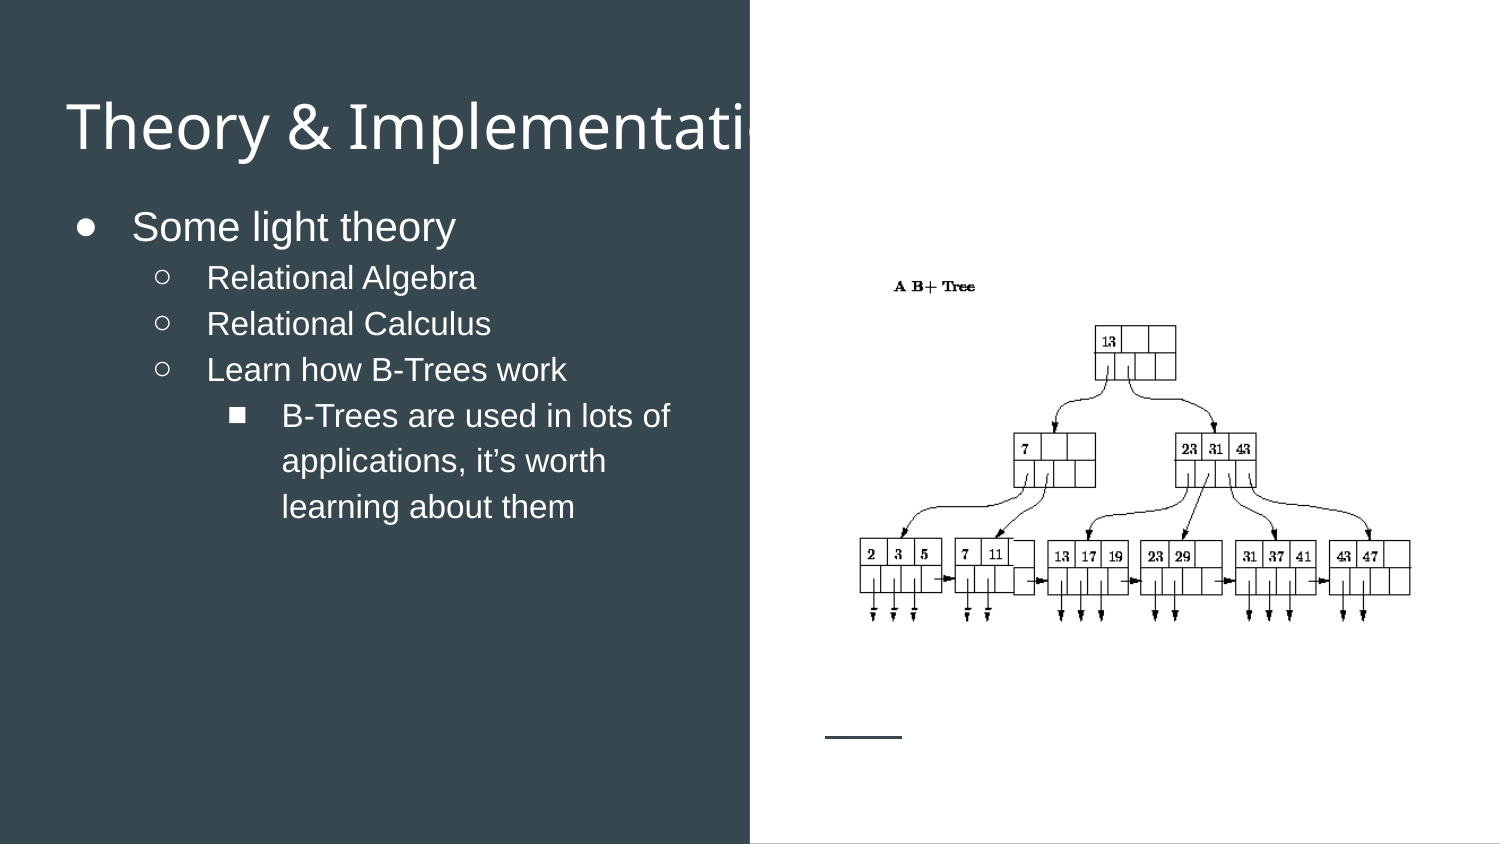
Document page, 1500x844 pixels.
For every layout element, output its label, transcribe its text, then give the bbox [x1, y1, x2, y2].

text_box Theory & Implementation [51, 71, 957, 178]
picture [853, 263, 1424, 653]
list Some light theory Relational Algebra Relational Calculus Learn how B-Trees work B-Trees are used in lots of applications, it’s worth learning about them [41, 177, 707, 739]
